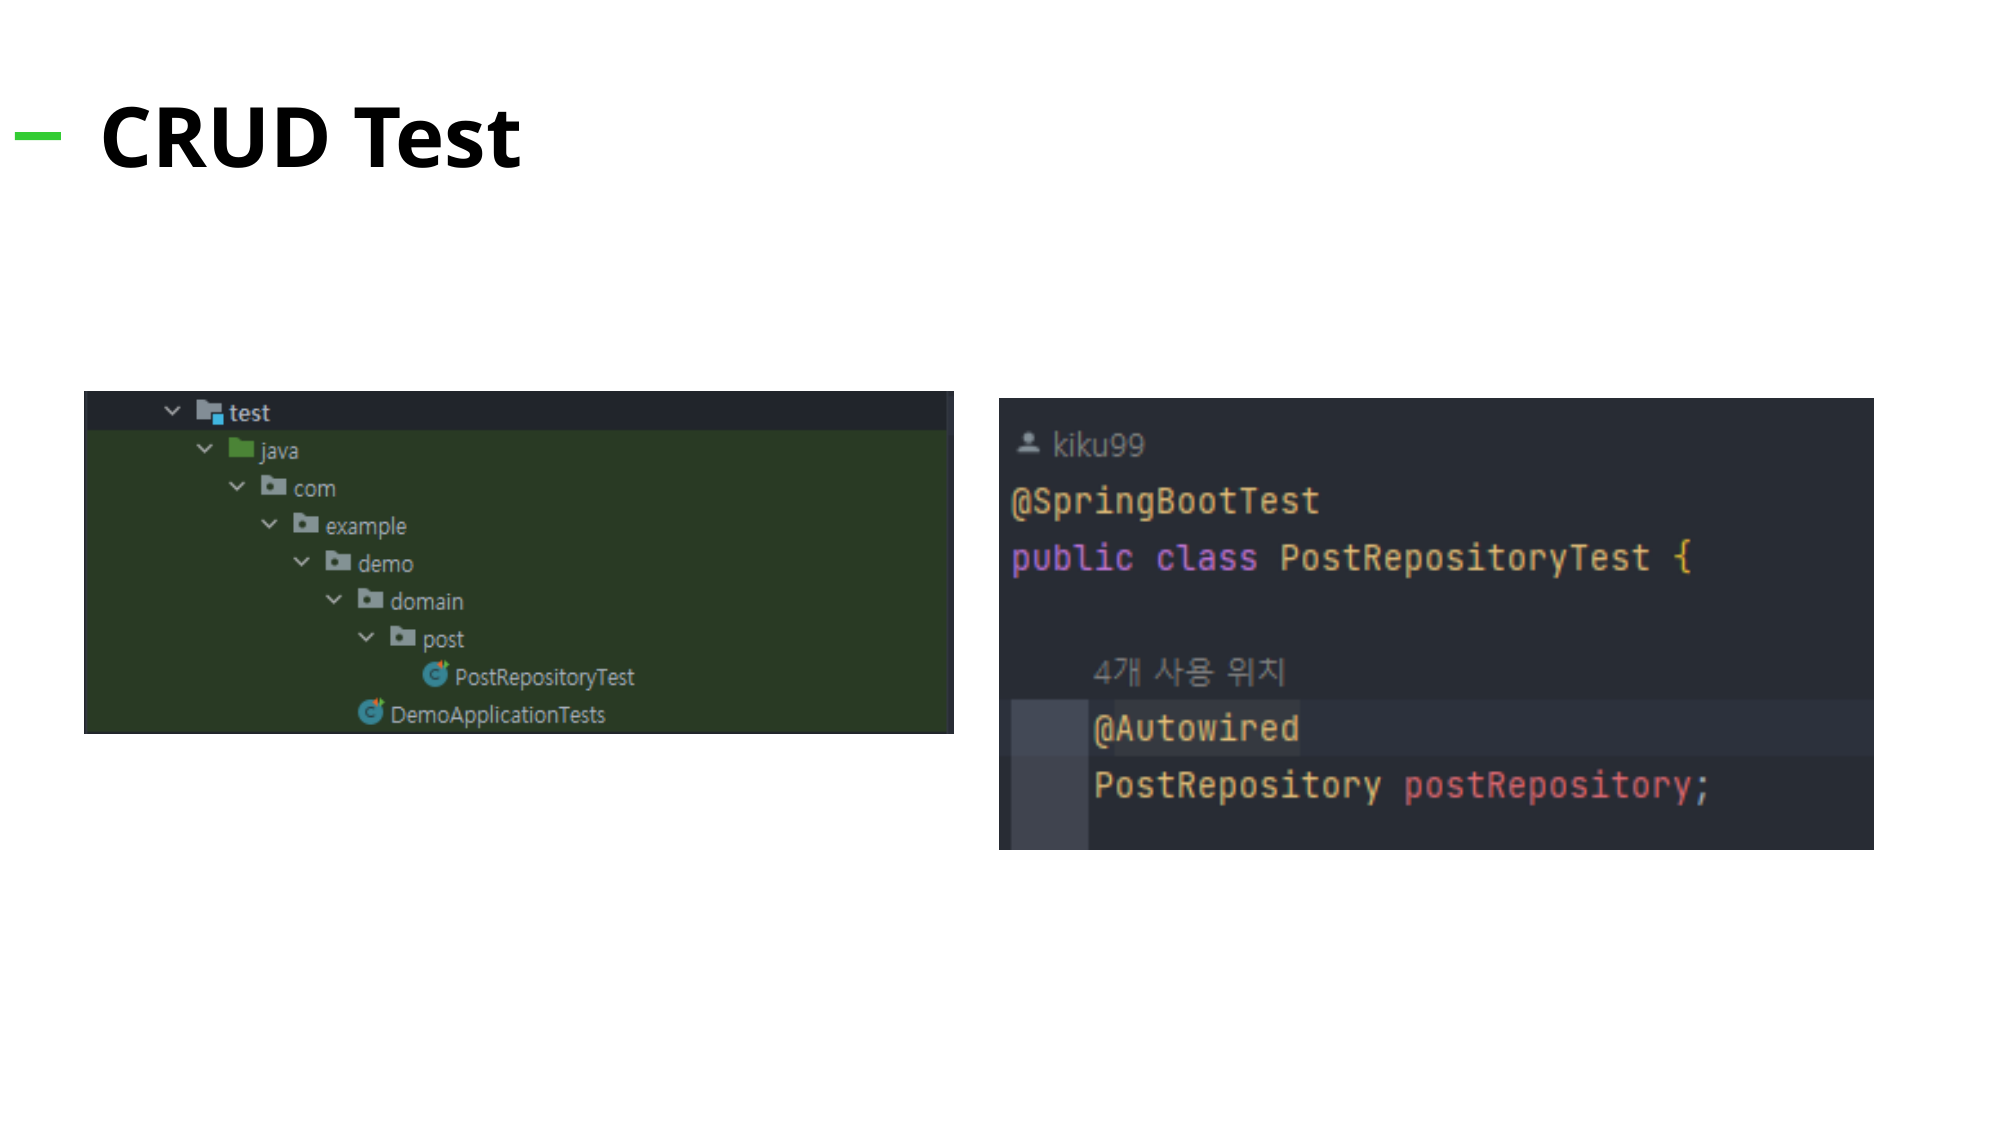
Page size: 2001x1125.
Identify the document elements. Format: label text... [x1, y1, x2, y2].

picture [84, 391, 954, 734]
picture [999, 398, 1875, 850]
text_box [14, 131, 62, 141]
title CRUD Test [84, 31, 1810, 249]
